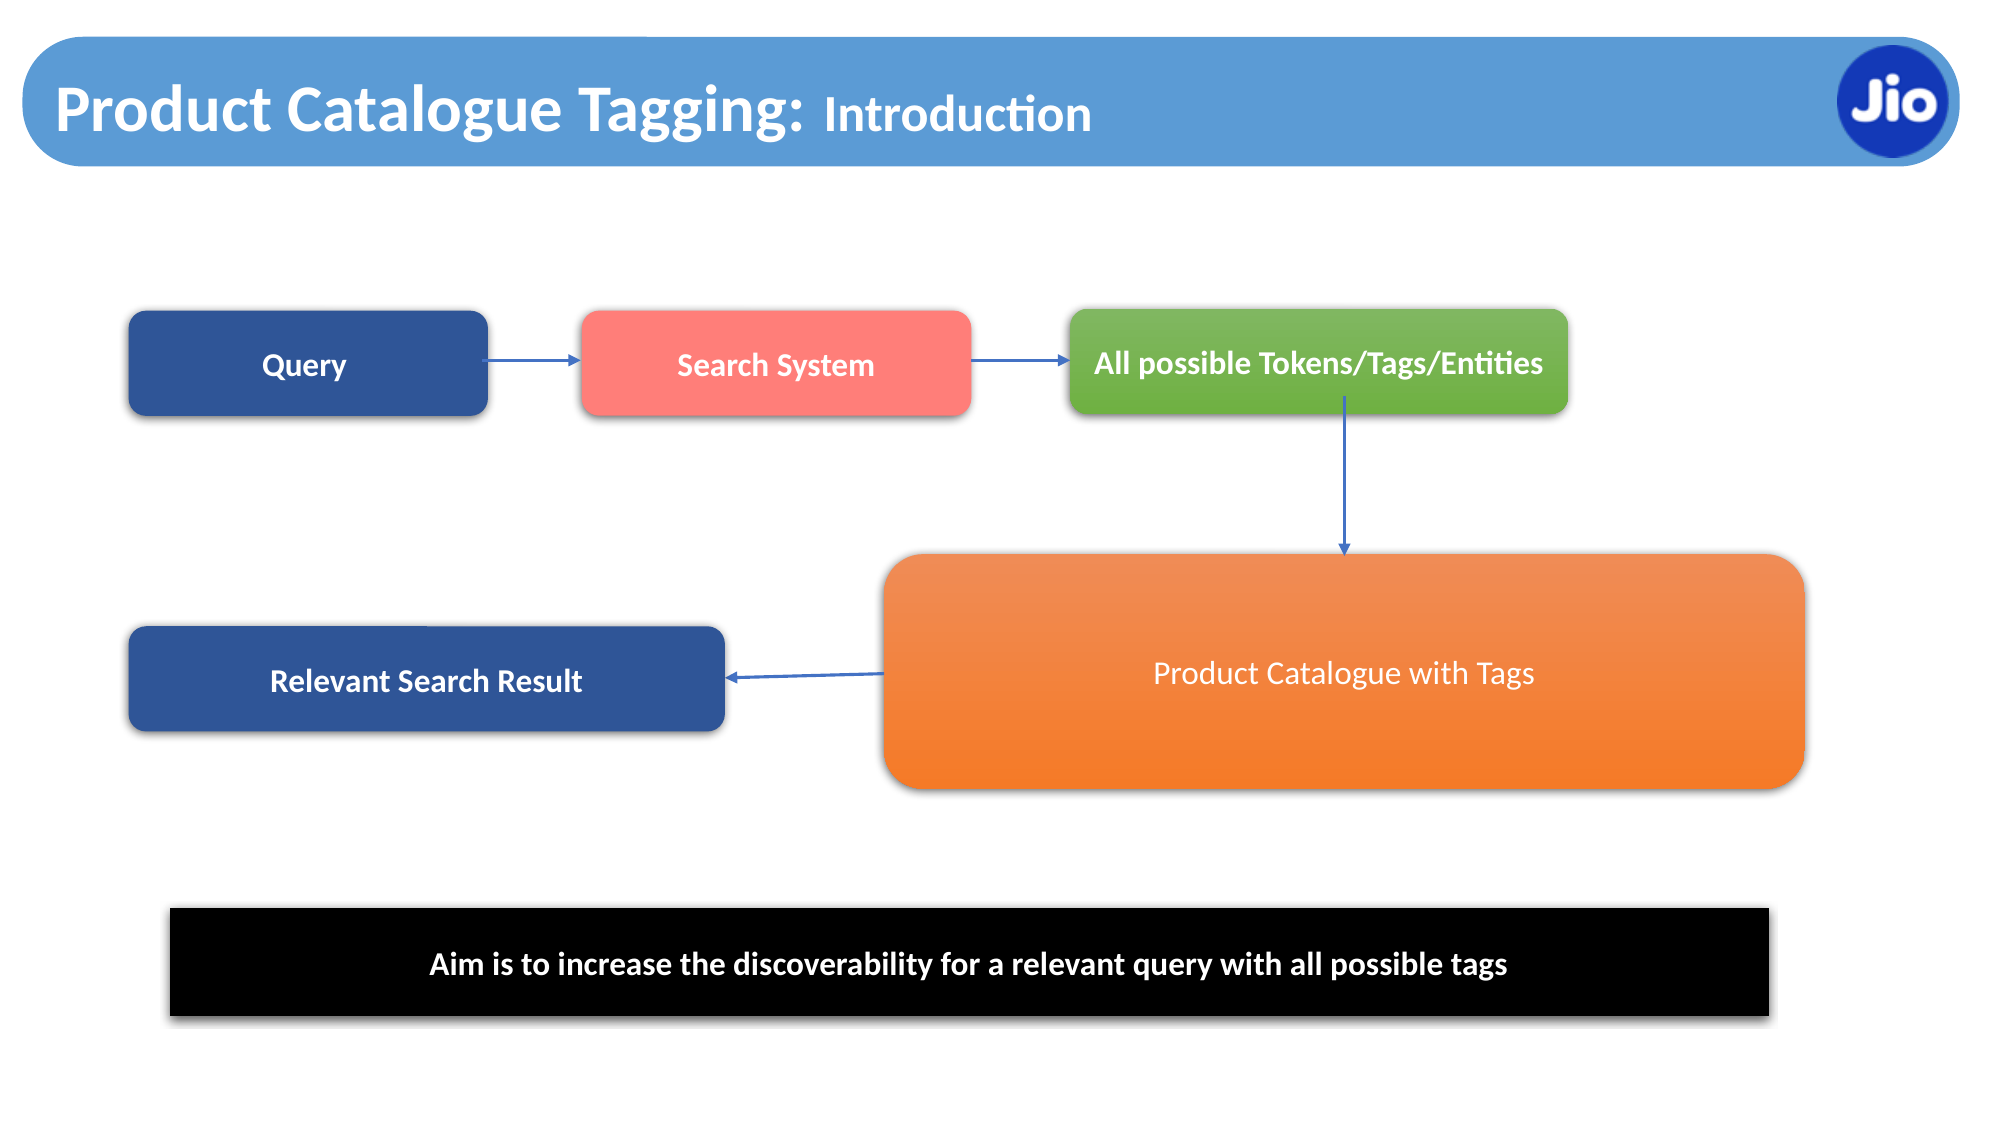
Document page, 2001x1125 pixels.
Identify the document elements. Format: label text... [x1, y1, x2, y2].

text_box Relevant Search Result [128, 626, 725, 732]
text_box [724, 673, 885, 678]
text_box Product Catalogue Tagging: Introduction [22, 36, 1930, 167]
text_box Product Catalogue with Tags [883, 554, 1805, 789]
text_box Aim is to increase the discoverability for a relevant query with all possible tags [170, 908, 1769, 1016]
text_box Search System [581, 310, 972, 416]
picture [1836, 45, 1952, 158]
text_box All possible Tokens/Tags/Entities [1070, 308, 1569, 414]
text_box Query [128, 310, 488, 416]
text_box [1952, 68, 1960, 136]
